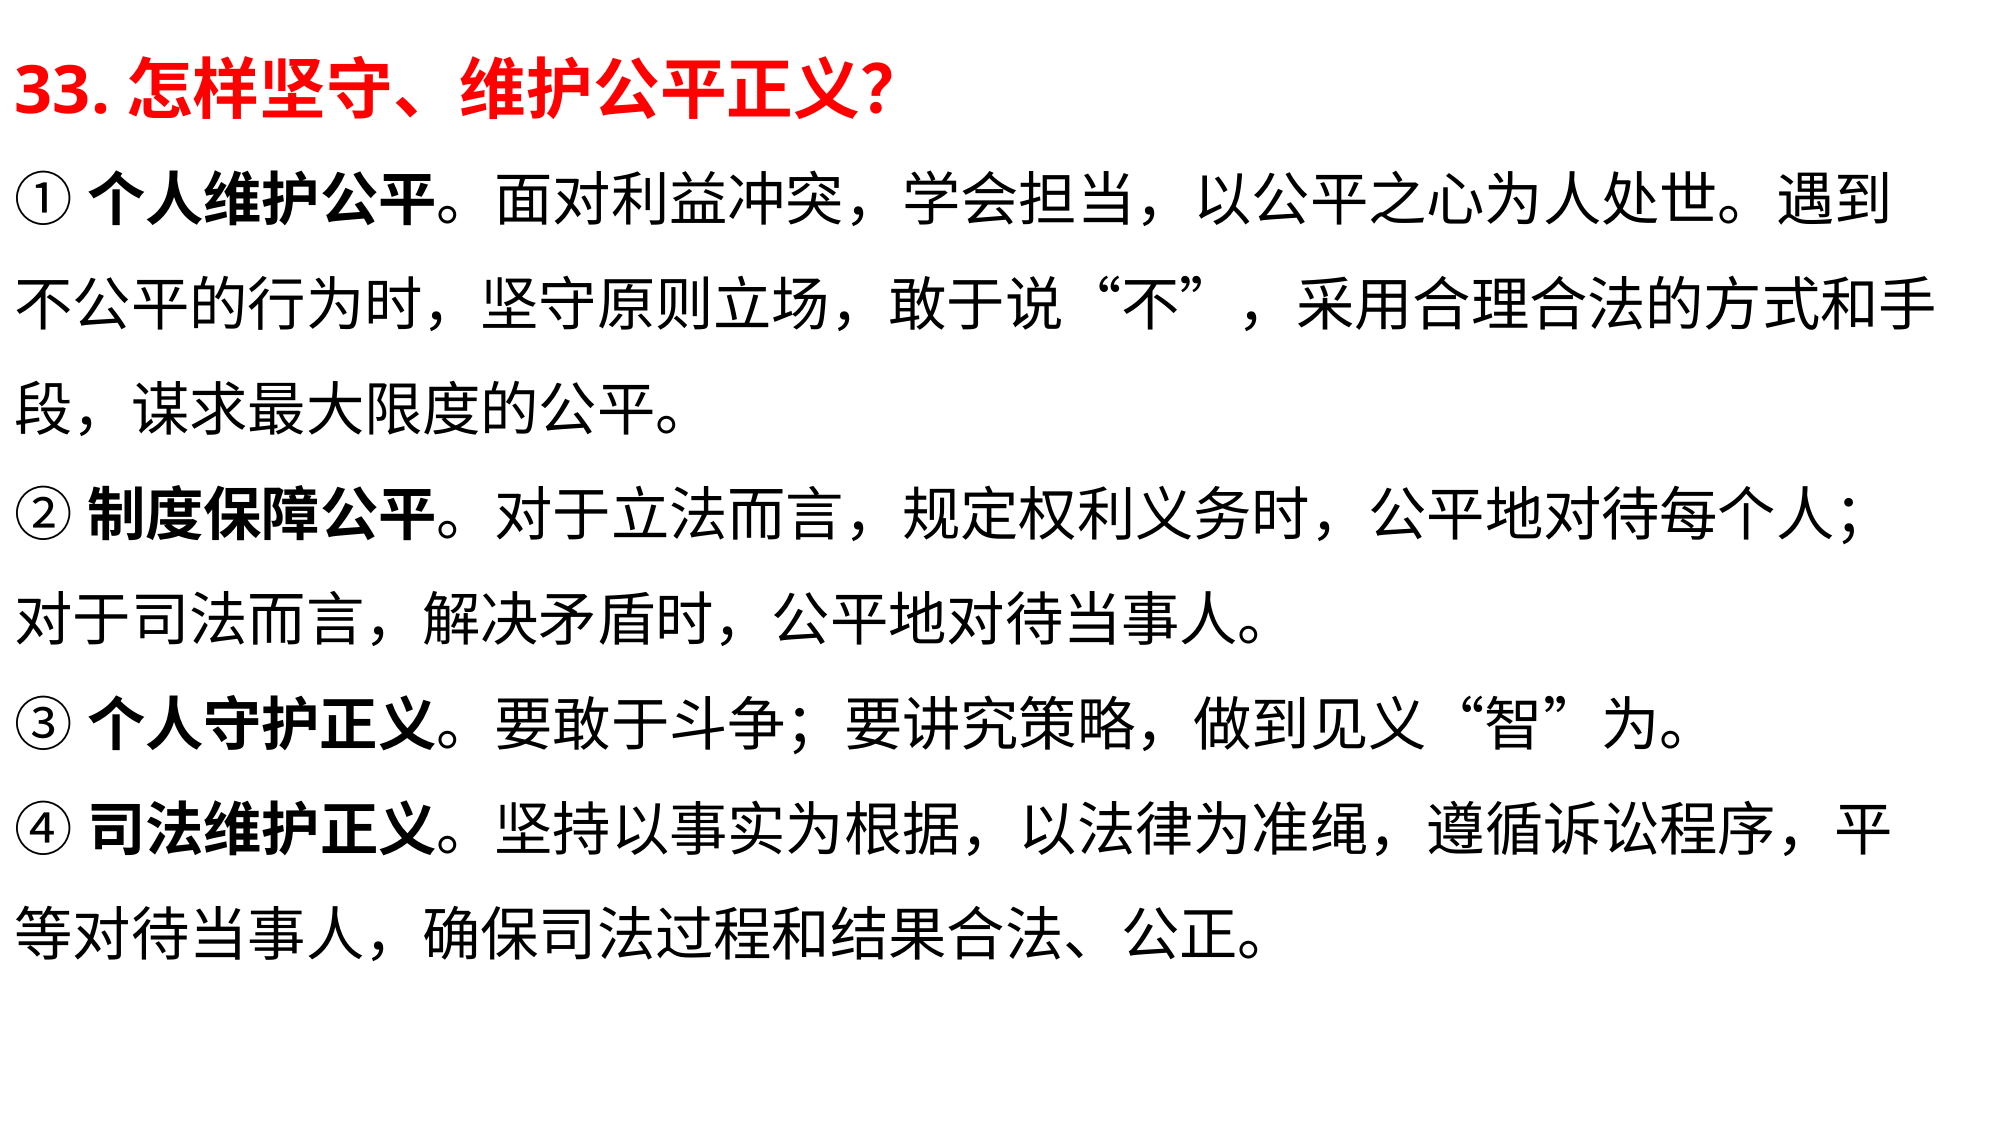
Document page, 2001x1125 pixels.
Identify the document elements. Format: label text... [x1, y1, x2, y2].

text_box 33.怎样坚守、维护公平正义？ ①个人维护公平。面对利益冲突，学会担当，以公平之心为人处世。遇到不公平的行为时，坚守原则立场，敢于说“不”，采用合理合法的方式和手段，谋求最大限度的公平。 ②制度保障公平。对于立法而言，规定权利义务时，公平地对待每个人；对于司法而言，解决矛盾时，公平地对待当事人。 ③个人守护正义。要敢于斗争；要讲究策略，做到见义“智”为。 ④司法维护正义。坚持以事实为根据，以法律为准绳，遵循诉讼程序，平等对待当事人，确保司法过程和结果合法、公正。 [0, 0, 1955, 1080]
